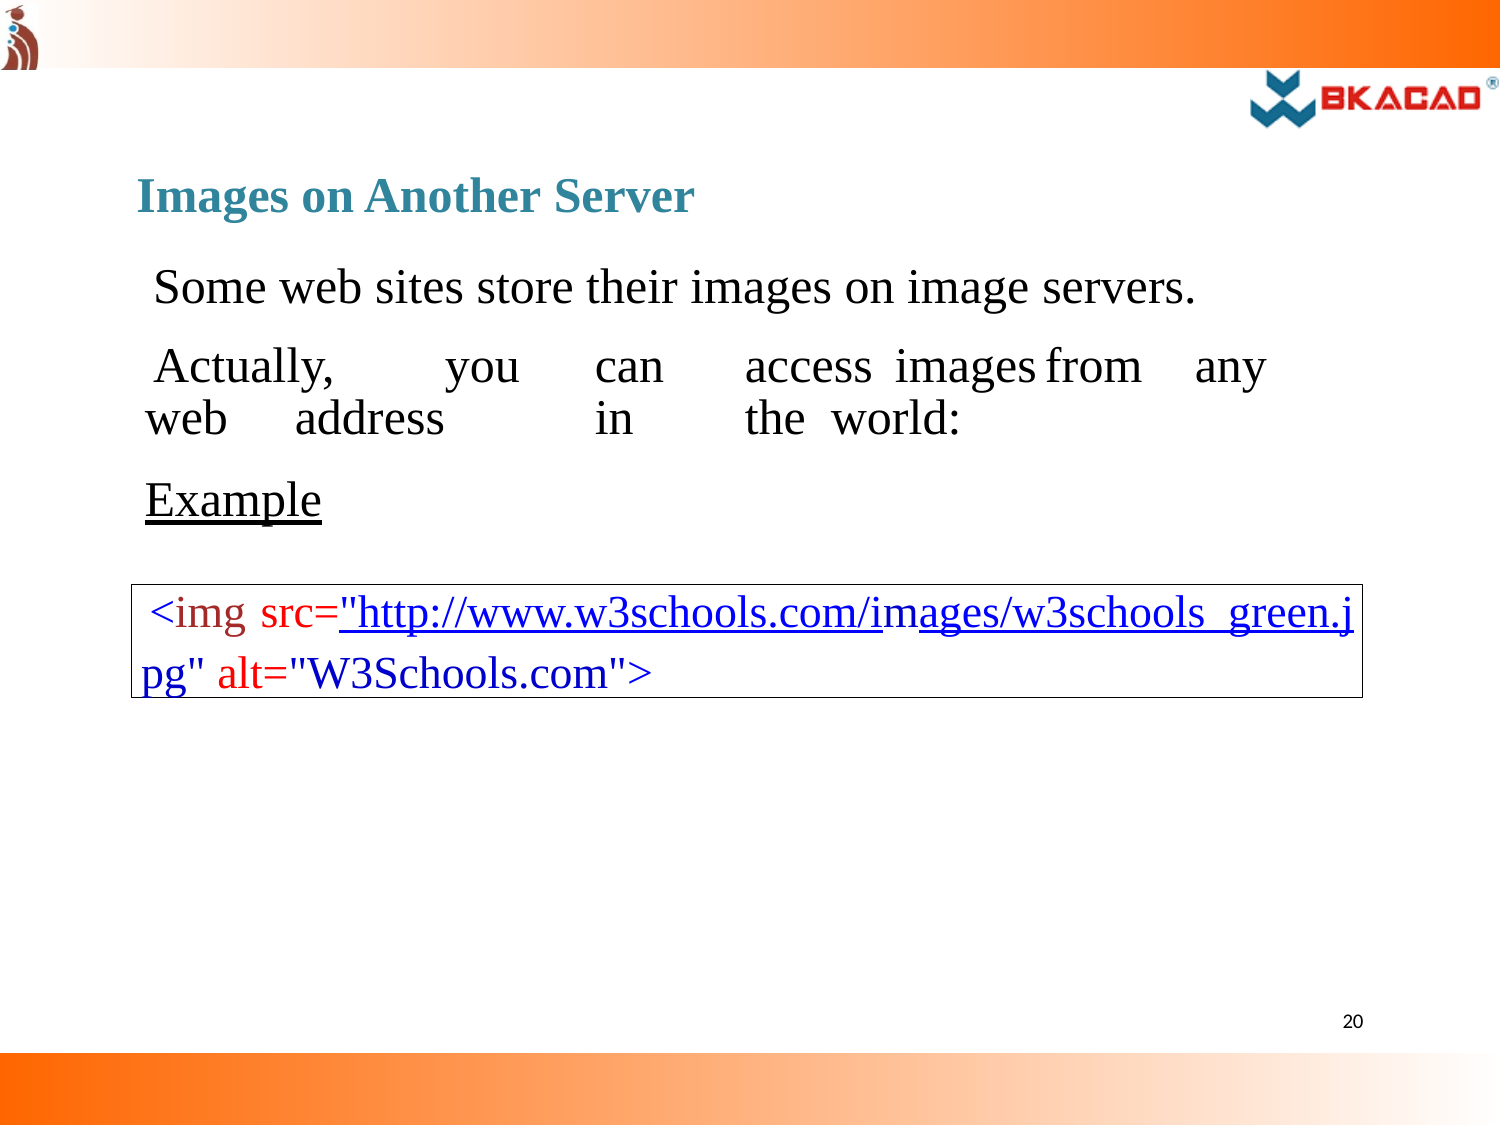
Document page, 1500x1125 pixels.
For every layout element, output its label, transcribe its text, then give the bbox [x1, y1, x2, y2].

picture [0, 4, 39, 70]
text_box Images on Another Server Some web sites store their images on image servers. Actually, you can access images from any web address in the world: Example [134, 162, 1357, 528]
text_box <img src="http://www.w3schools.com/images/w3schools_green.j pg" alt="W3Schools.com"> [131, 584, 1363, 698]
slide_number 20 [1328, 1011, 1368, 1125]
picture [1250, 69, 1499, 129]
